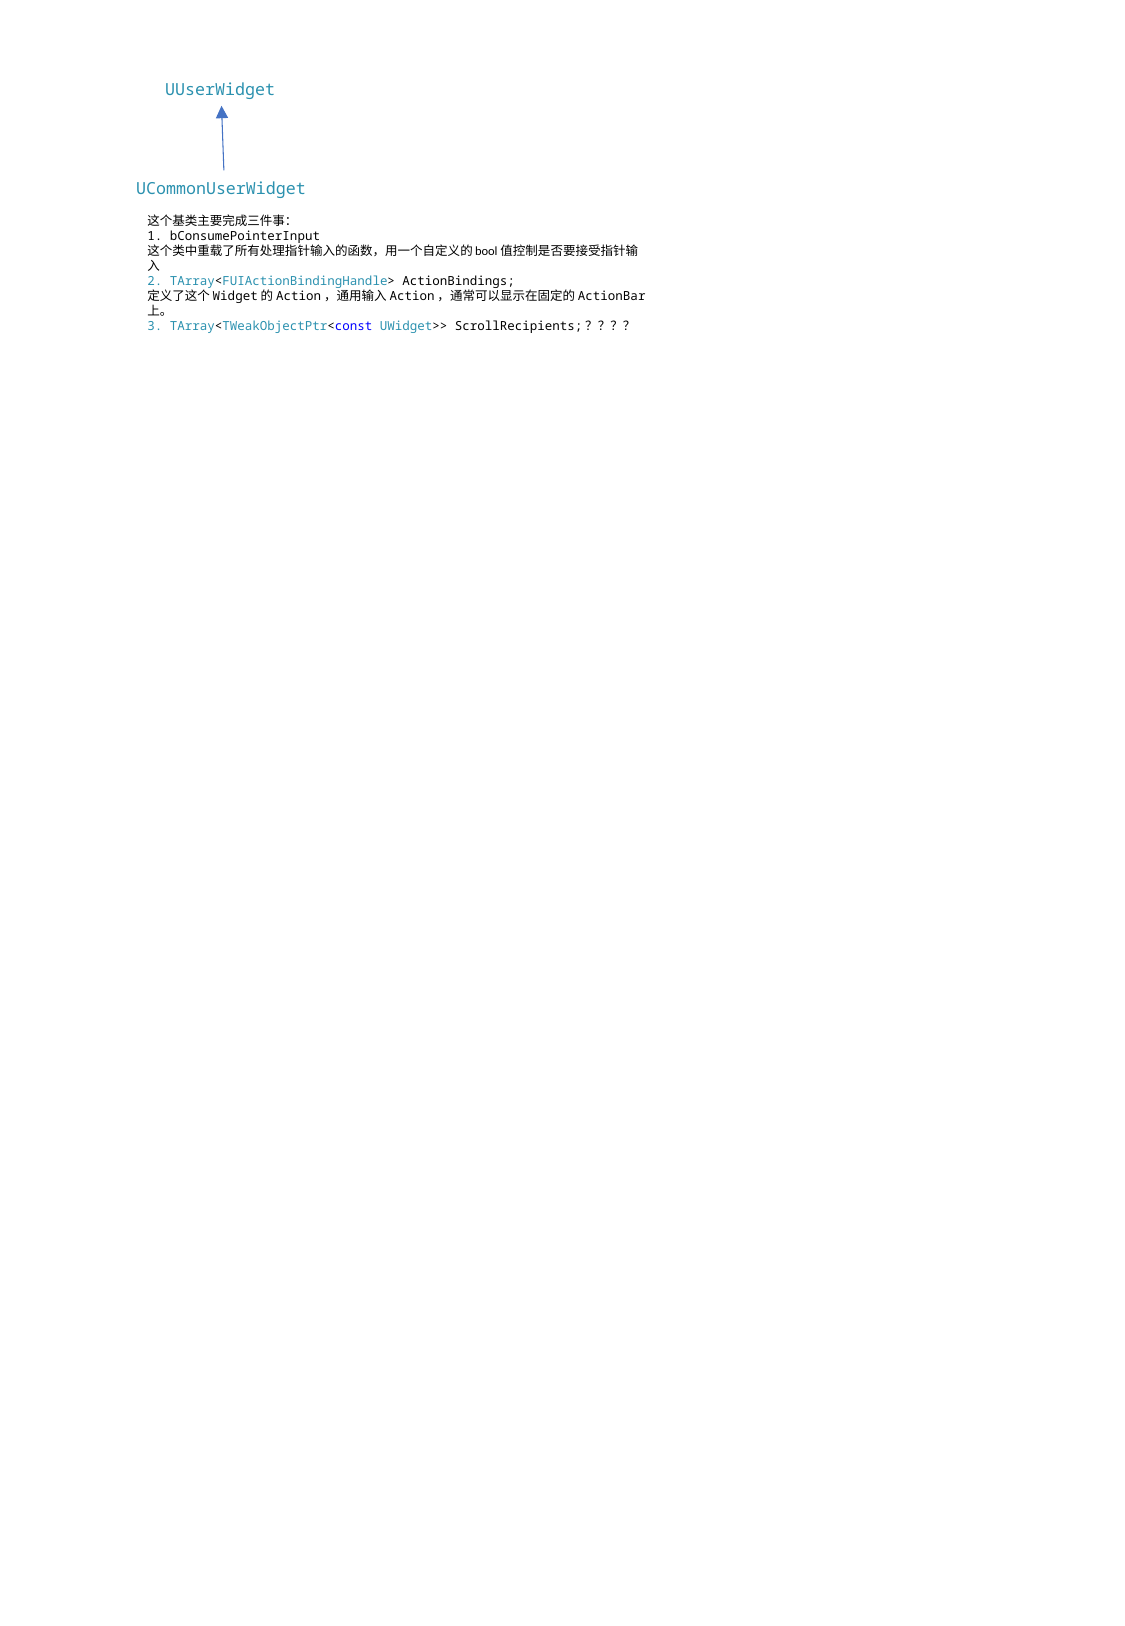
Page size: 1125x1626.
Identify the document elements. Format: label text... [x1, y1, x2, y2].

text_box 这个基类主要完成三件事： 1. bConsumePointerInput 这个类中重载了所有处理指针输入的函数，用一个自定义的bool值控制是否要接受指针输入 2. TArray<FUIActionBindingHandle> ActionBindings; 定义了这个Widget的Action，通用输入Action，通常可以显示在固定的ActionBar上。 3. TArray<TWeakObjectPtr<const UWidget>> ScrollRecipients;？？？？ [132, 205, 663, 341]
text_box UCommonUserWidget [121, 170, 327, 205]
text_box UUserWidget [150, 71, 293, 106]
